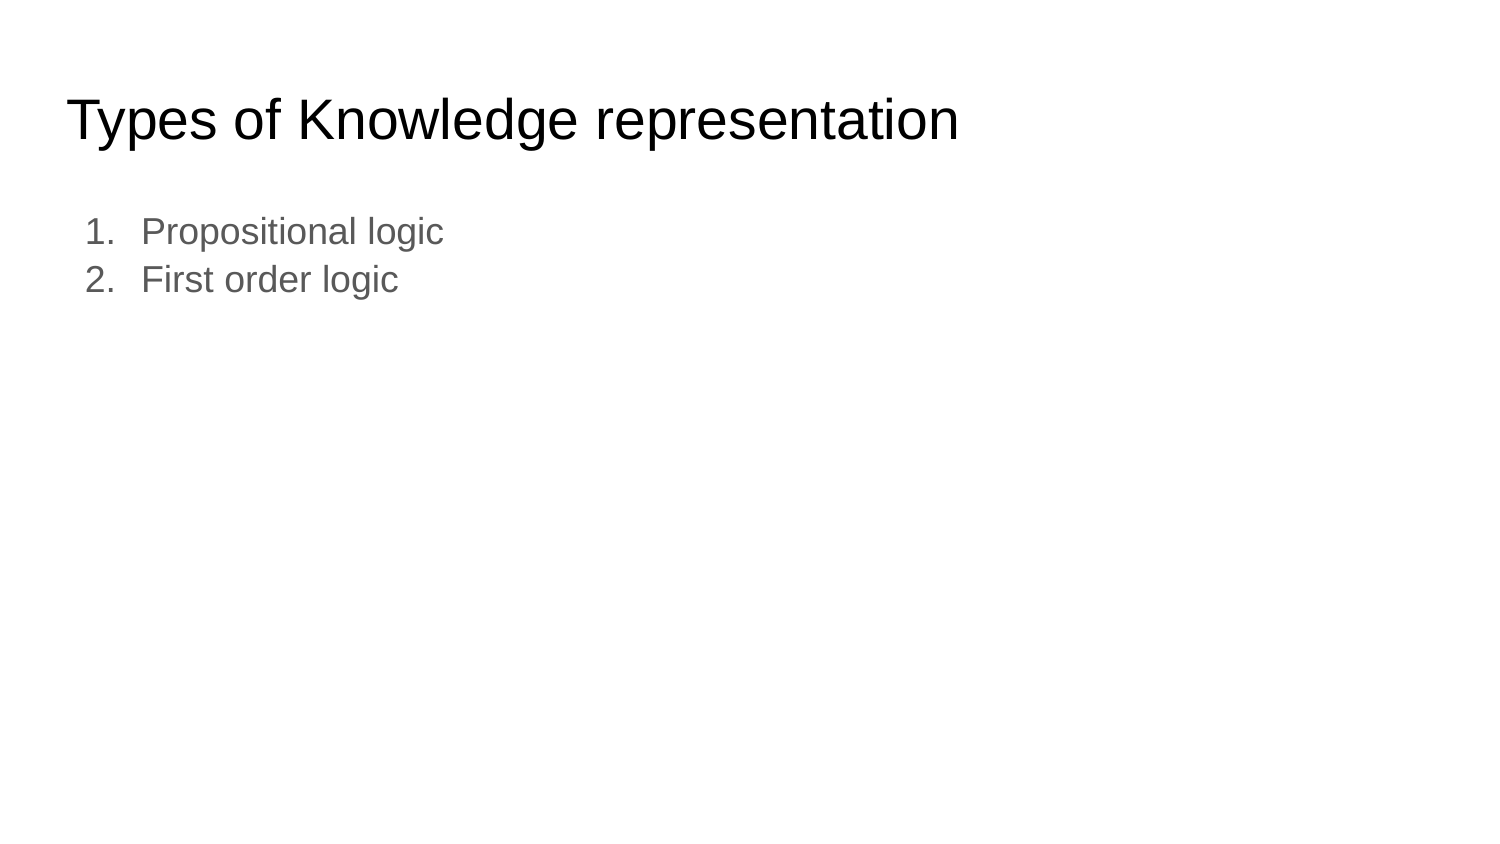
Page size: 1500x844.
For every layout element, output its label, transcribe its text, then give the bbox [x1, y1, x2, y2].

title Types of Knowledge representation [51, 72, 1449, 167]
list Propositional logic First order logic [51, 189, 1449, 750]
